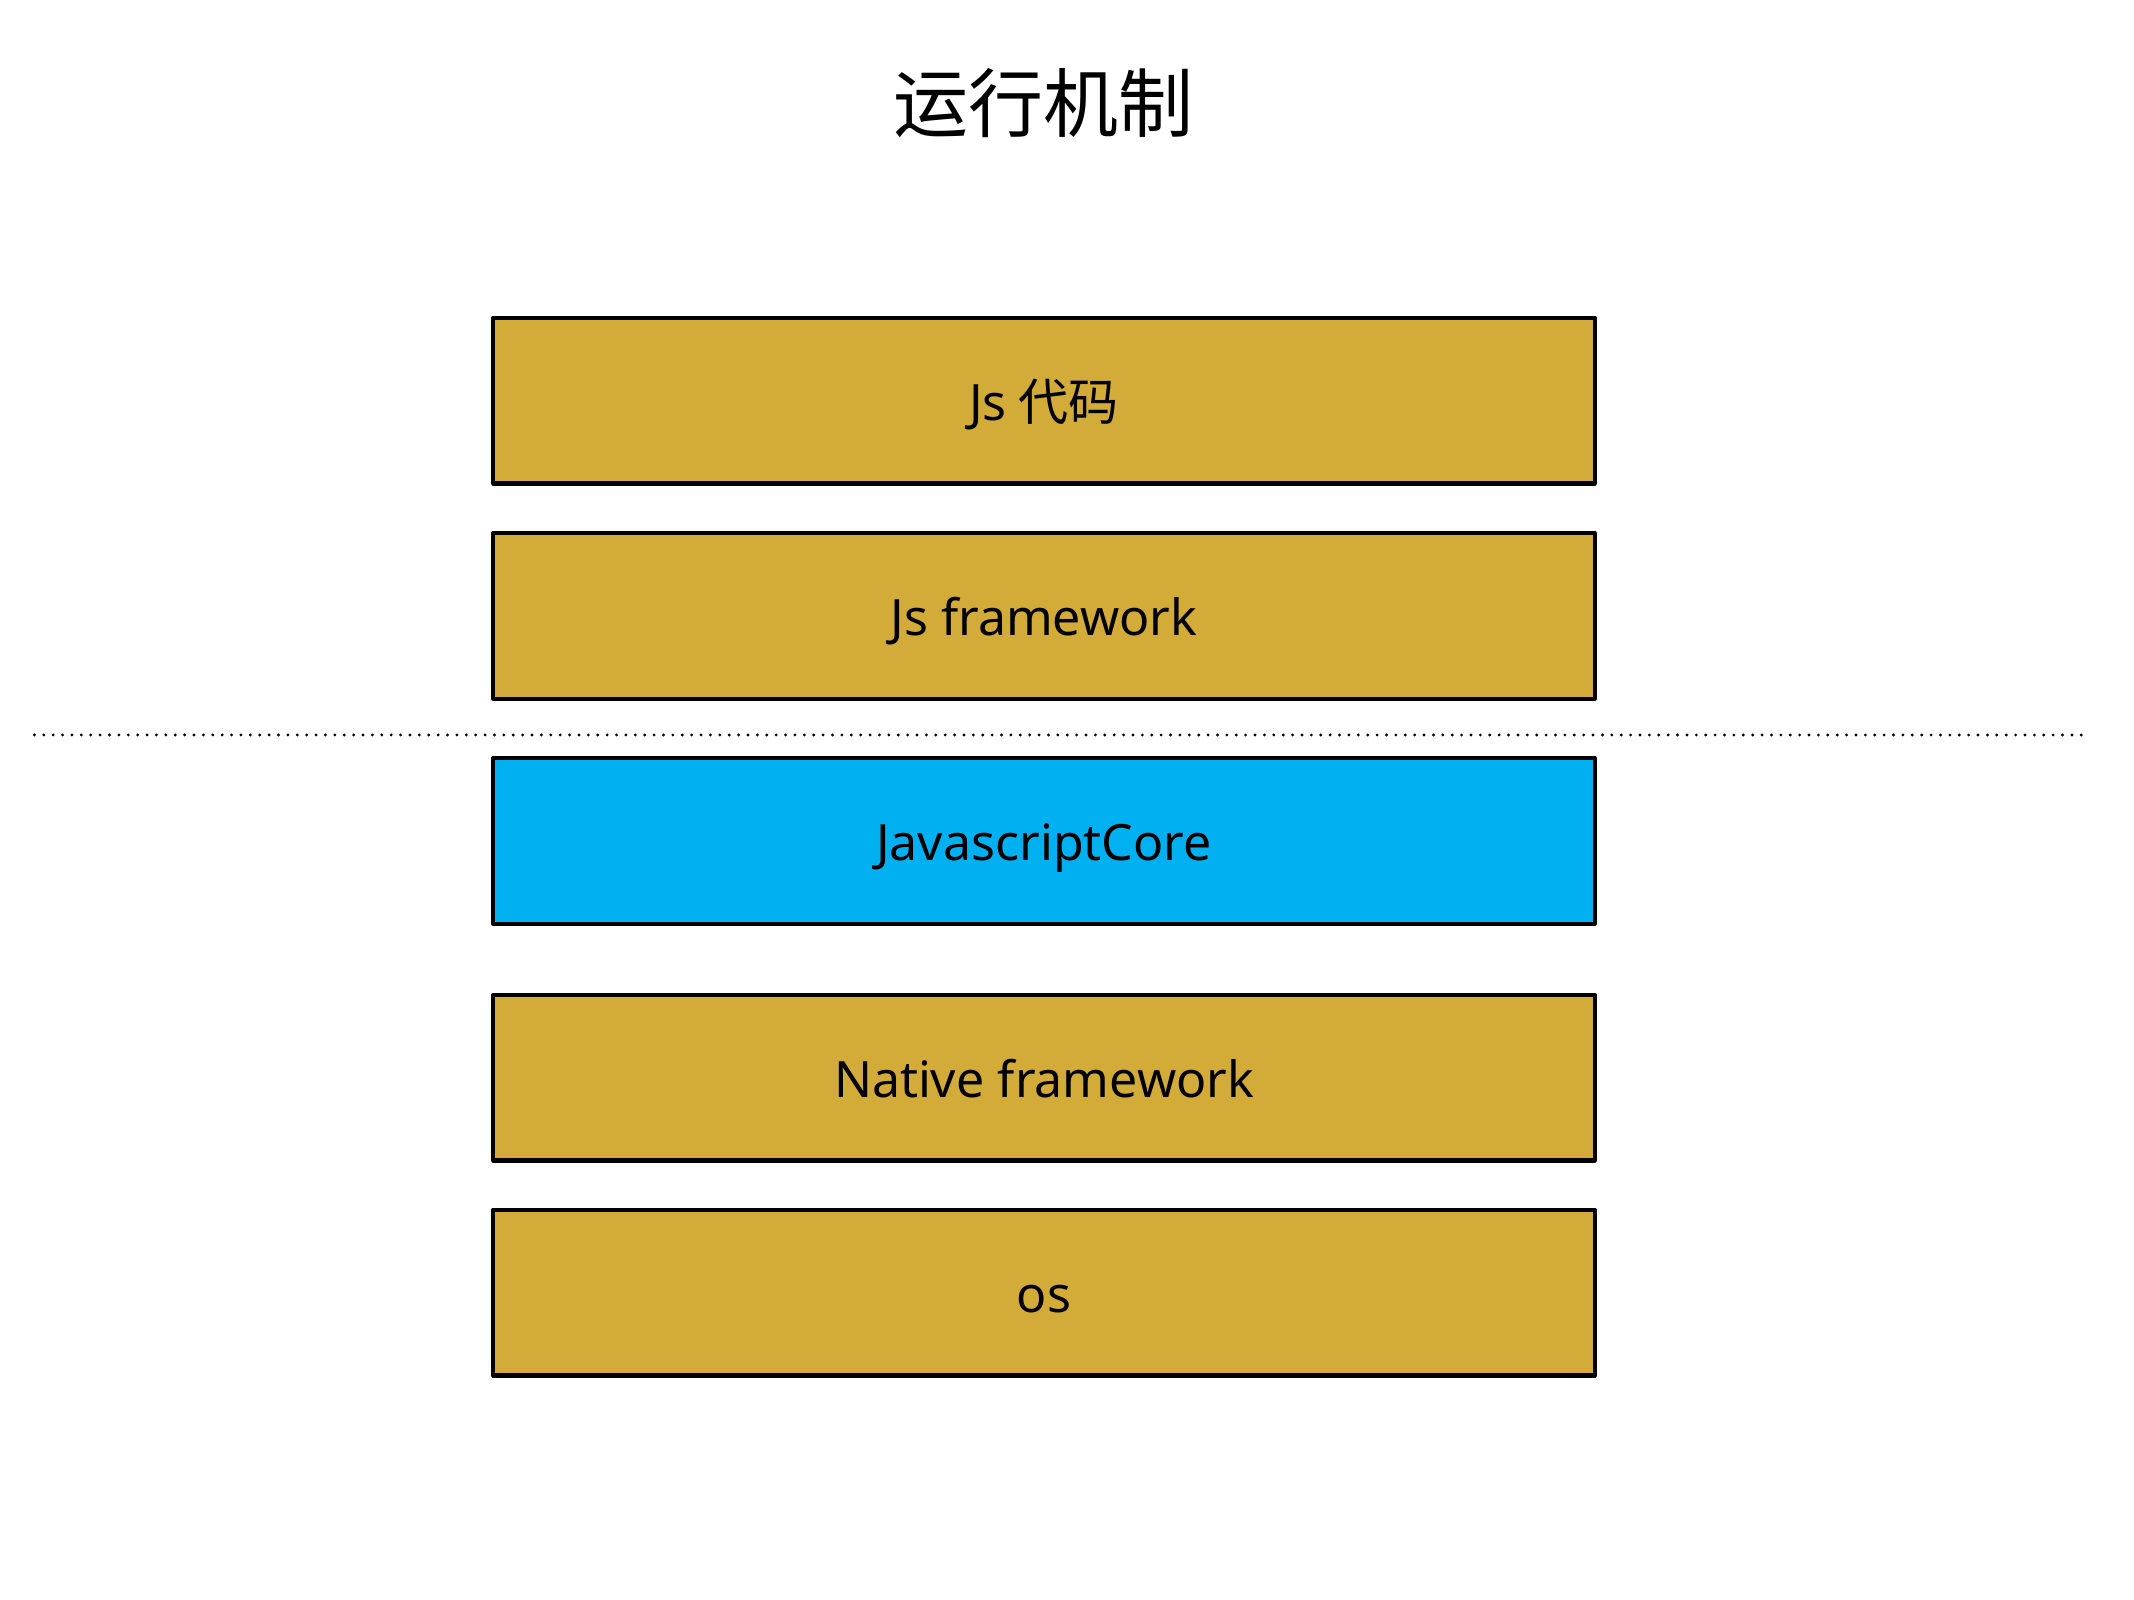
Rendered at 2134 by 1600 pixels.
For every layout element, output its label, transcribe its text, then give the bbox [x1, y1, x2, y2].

text_box Js framework [491, 531, 1597, 701]
text_box 运行机制 [885, 48, 1203, 156]
text_box Js代码 [491, 316, 1597, 486]
text_box JavascriptCore [491, 756, 1597, 926]
text_box Native framework [491, 993, 1597, 1163]
text_box os [491, 1208, 1597, 1378]
